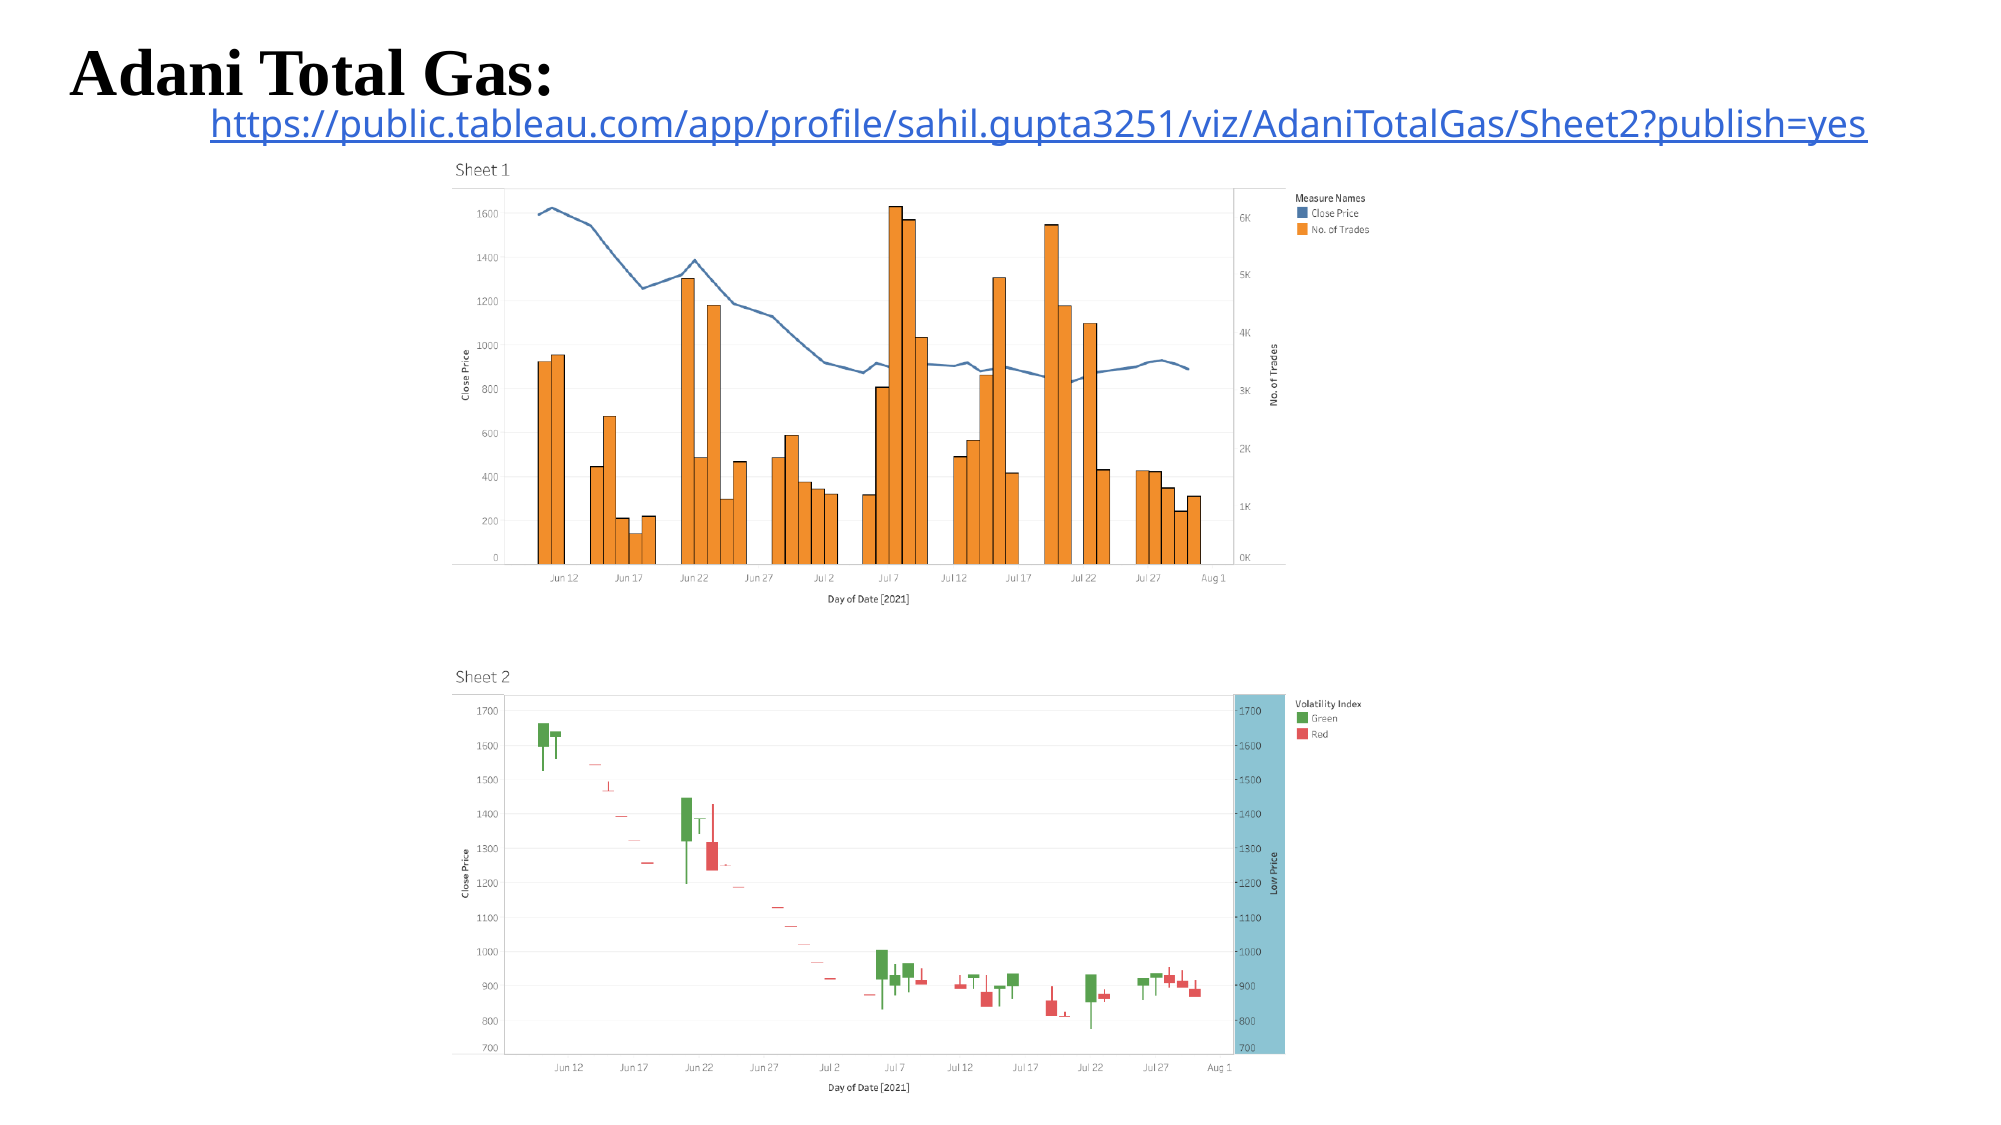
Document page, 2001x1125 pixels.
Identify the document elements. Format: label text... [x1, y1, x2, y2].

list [451, 660, 1402, 1100]
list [451, 152, 1402, 612]
text_box Adani Total Gas: [55, 20, 648, 116]
text_box https://public.tableau.com/app/profile/sahil.gupta3251/viz/AdaniTotalGas/Sheet2?publish=yes [194, 92, 1890, 159]
